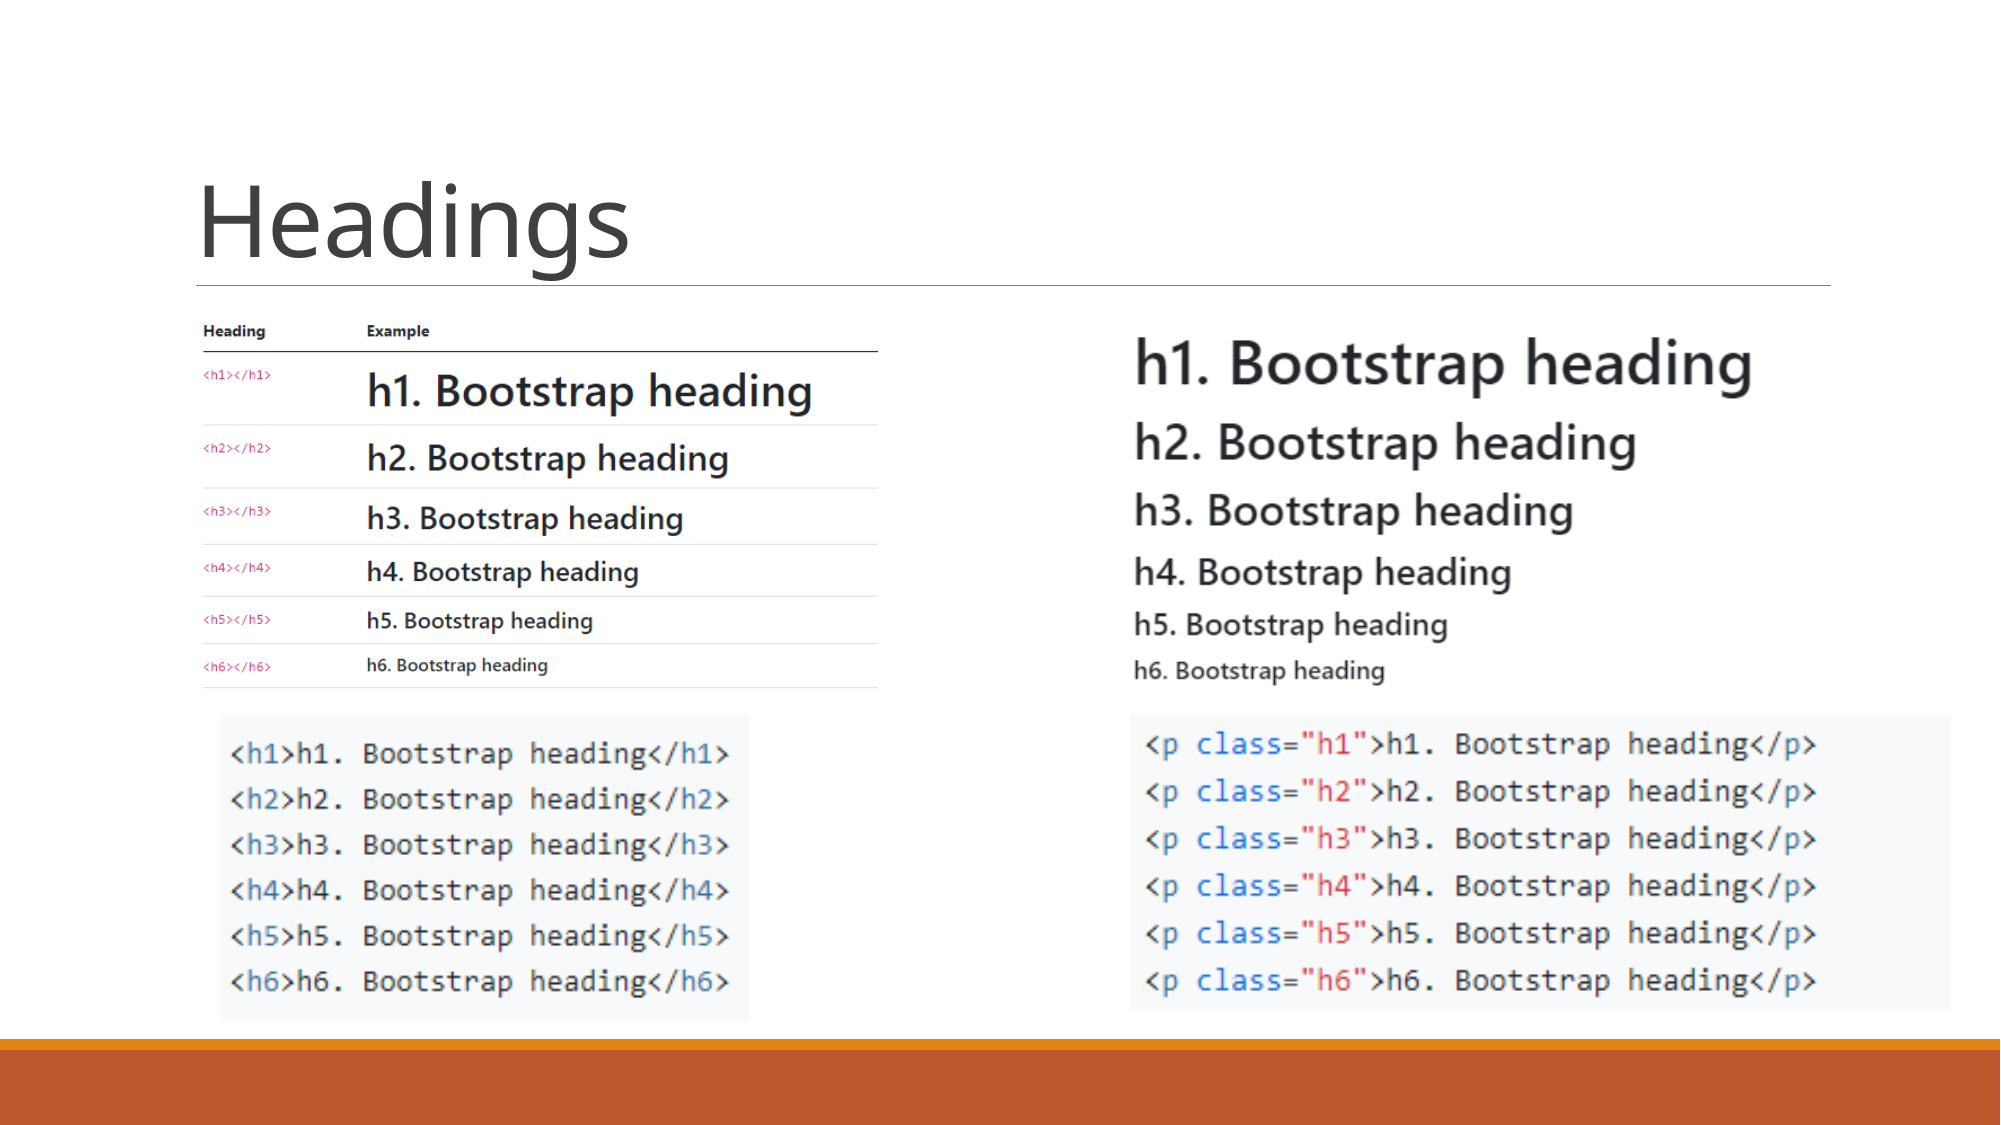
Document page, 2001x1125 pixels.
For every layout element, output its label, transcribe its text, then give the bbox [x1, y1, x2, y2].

picture [220, 714, 749, 1023]
picture [1129, 714, 1951, 1009]
title Headings [180, 47, 1830, 285]
picture [199, 314, 878, 695]
picture [1122, 324, 1758, 695]
